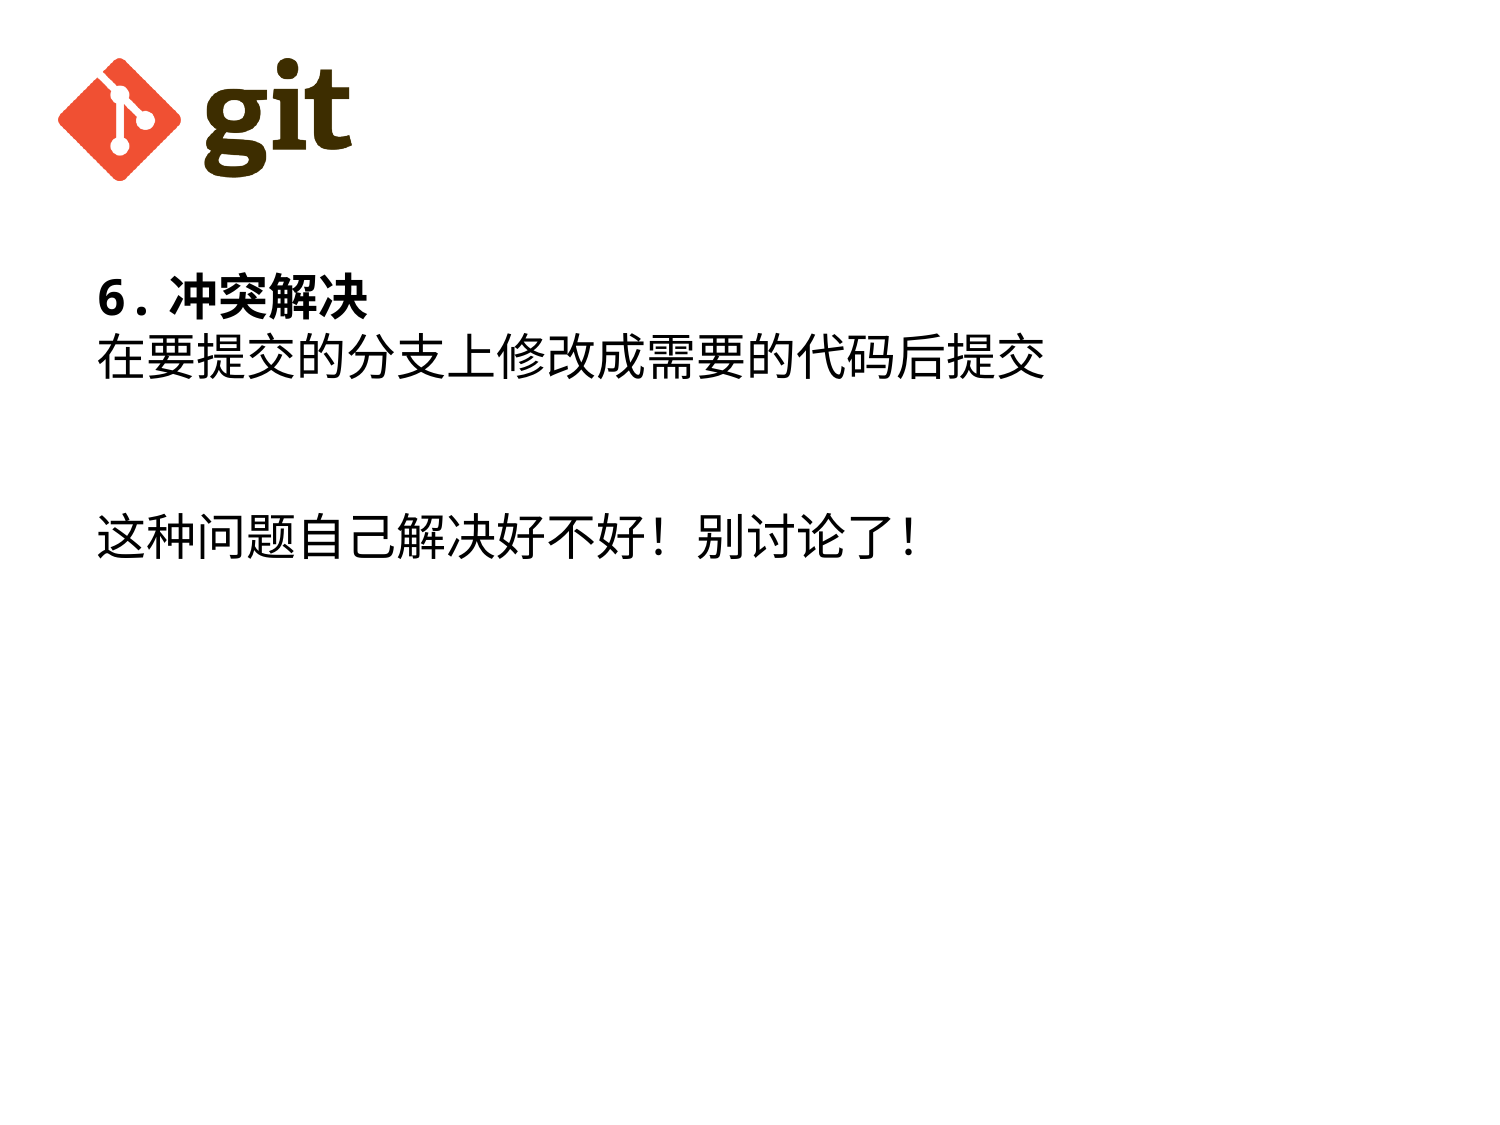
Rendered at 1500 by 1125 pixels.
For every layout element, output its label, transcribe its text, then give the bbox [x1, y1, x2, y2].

text_box 6.冲突解决 在要提交的分支上修改成需要的代码后提交 这种问题自己解决好不好！别讨论了！ [81, 257, 1418, 573]
picture [58, 58, 352, 182]
